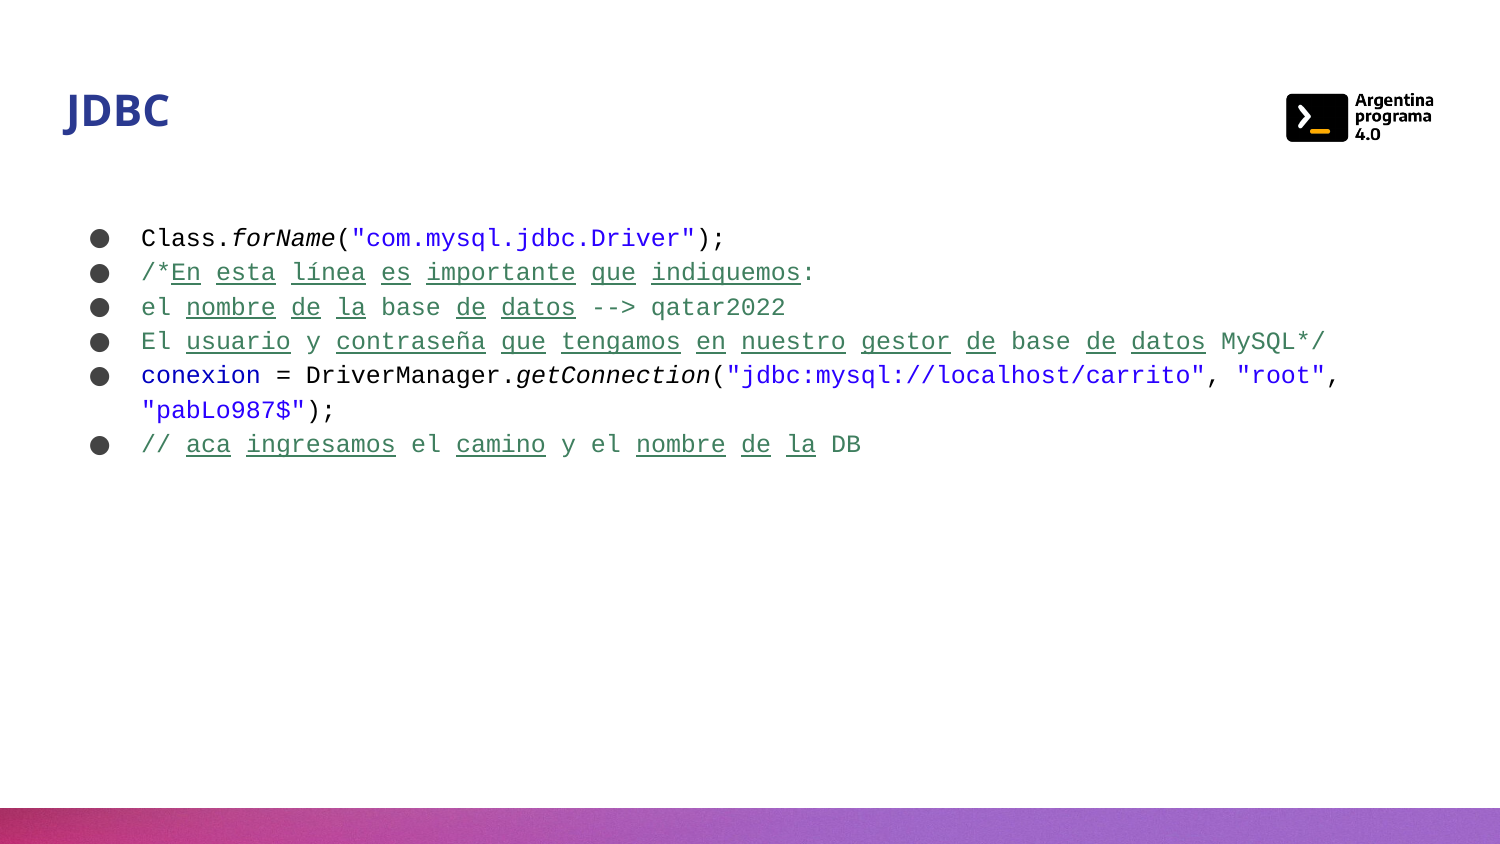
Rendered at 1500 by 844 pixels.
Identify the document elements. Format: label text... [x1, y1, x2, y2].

list Class.forName("com.mysql.jdbc.Driver"); /*En esta línea es importante que indiquemos: el nombre de la base de datos --> qatar2022 El usuario y contraseña que tengamos en nuestro gestor de base de datos MySQL*/ conexion = DriverManager.getConnection("jdbc:mysql://localhost/carrito", "root", "pabLo987$"); // aca ingresamos el camino y el nombre de la DB [51, 201, 1449, 750]
picture [1284, 91, 1436, 144]
title JDBC [51, 67, 1224, 167]
picture [0, 808, 1500, 844]
